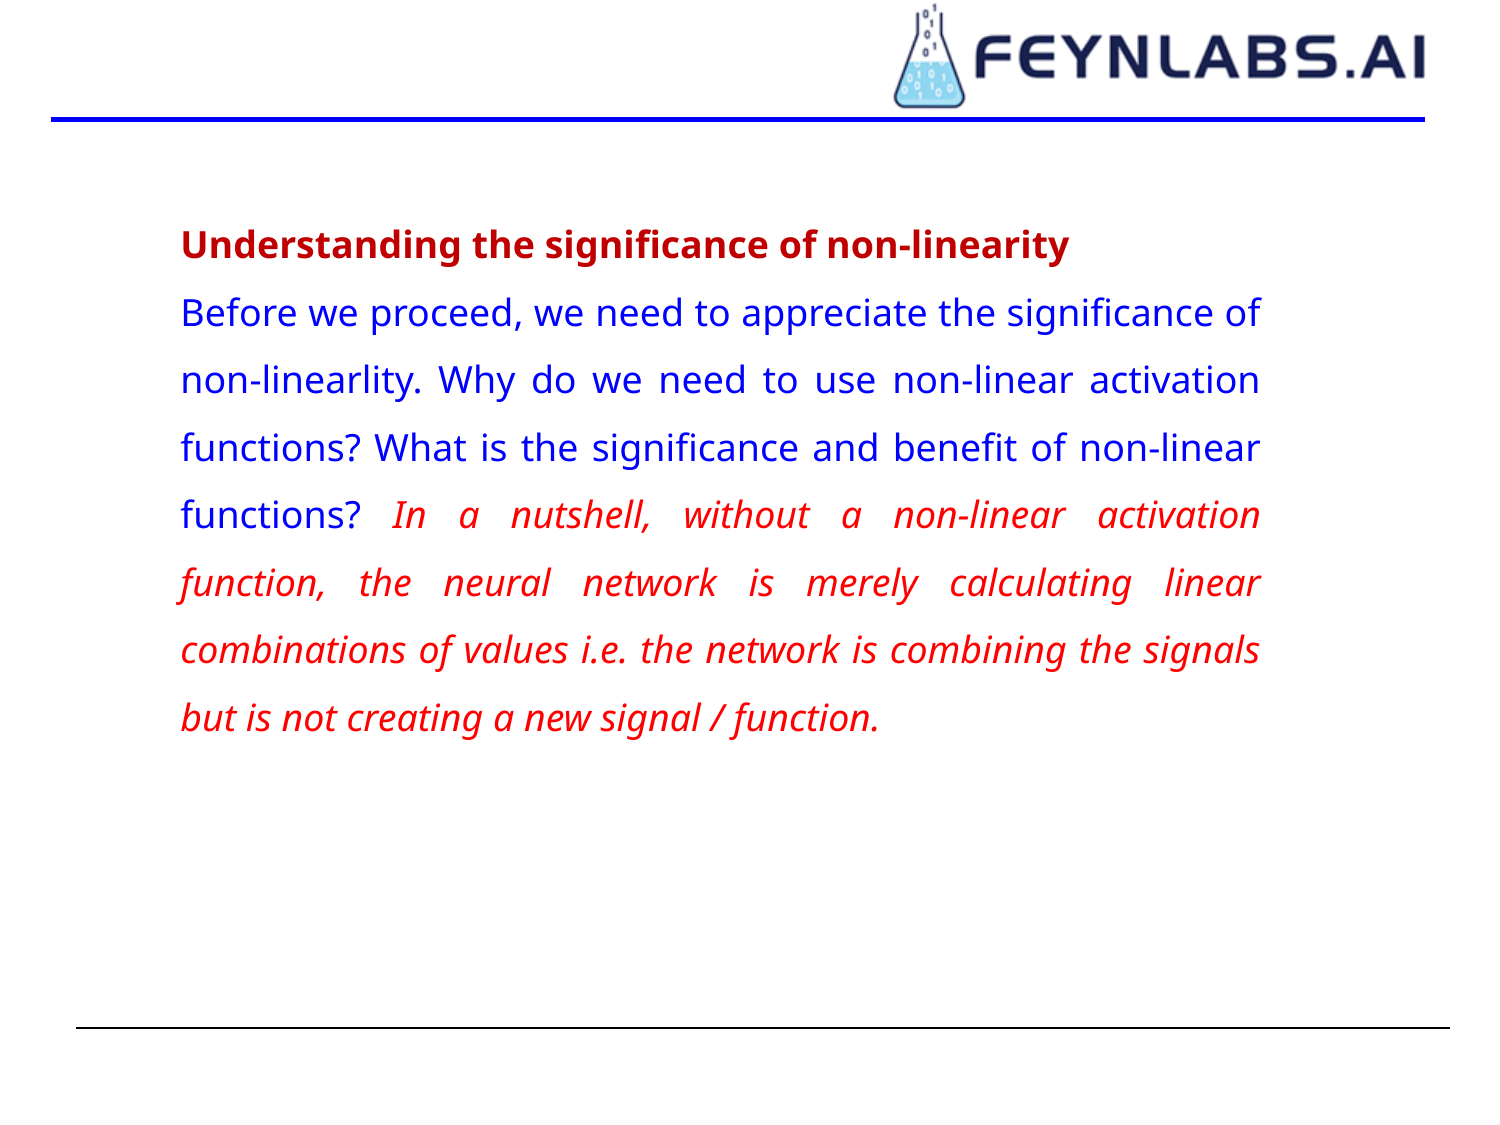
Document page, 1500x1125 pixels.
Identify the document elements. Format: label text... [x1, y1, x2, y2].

picture [888, 0, 1434, 113]
text_box Understanding the significance of non-linearity Before we proceed, we need to appreciate the significance of non-linearlity. Why do we need to use non-linear activation functions? What is the significance and benefit of non-linear functions? In a nutshell, without a non-linear activation function, the neural network is merely calculating linear combinations of values i.e. the network is combining the signals but is not creating a new signal / function. [165, 191, 1277, 747]
